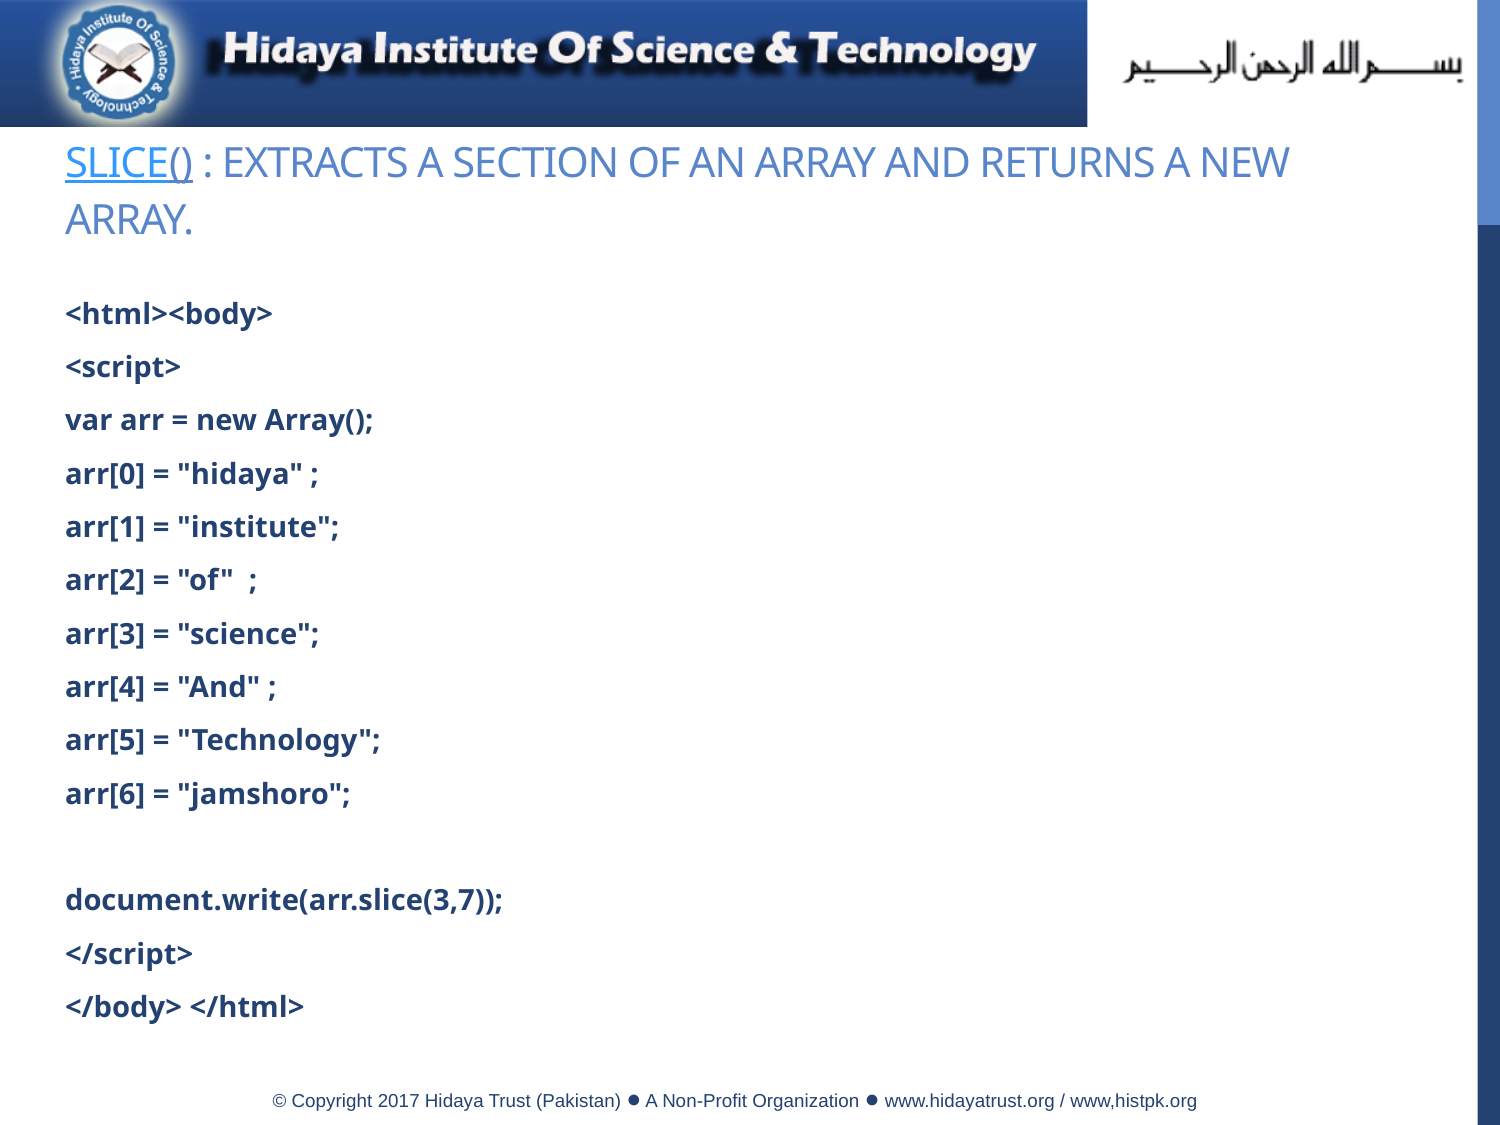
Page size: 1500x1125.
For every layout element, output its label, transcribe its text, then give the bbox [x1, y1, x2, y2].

list <html><body> <script> var arr = new Array(); arr[0] = "hidaya" ; arr[1] = "institute"; arr[2] = "of" ; arr[3] = "science"; arr[4] = "And" ; arr[5] = "Technology"; arr[6] = "jamshoro"; document.write(arr.slice(3,7)); </script> </body> </html> [50, 287, 1450, 1100]
picture [1112, 37, 1467, 88]
title slice() : Extracts a section of an array and returns a new array. [50, 137, 1413, 250]
picture [0, 0, 1088, 127]
